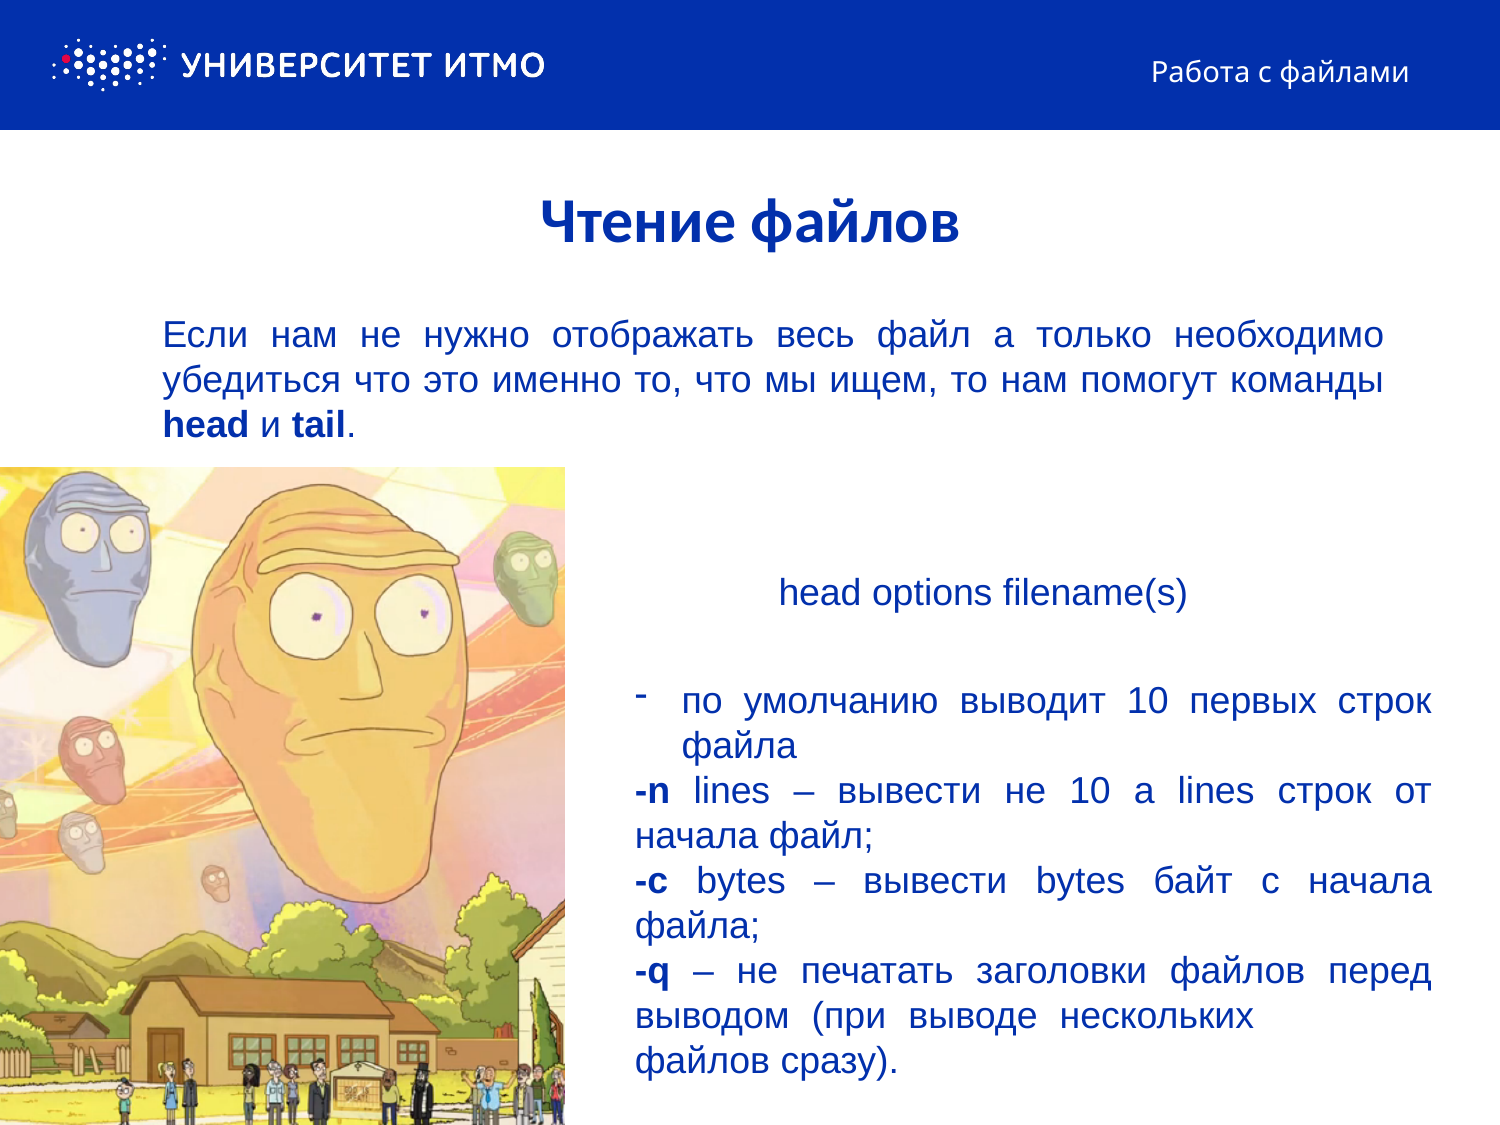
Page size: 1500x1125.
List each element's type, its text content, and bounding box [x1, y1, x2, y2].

title Чтение файлов [525, 160, 987, 274]
picture [0, 0, 596, 130]
text_box Если нам не нужно отображать весь файл а только необходимо убедиться что это именно то, что мы ищем, то нам помогут команды head и tail. [147, 302, 1400, 453]
text_box по умолчанию выводит 10 первых строк файла -n lines – вывести не 10 а lines строк от начала файл; -c bytes – вывести bytes байт с начала файла; -q – не печатать заголовки файлов перед выводом (при выводе нескольких файлов сразу). [620, 668, 1447, 1089]
footer Работа с файлами [661, 40, 1425, 101]
text_box head options filename(s) [569, 560, 1500, 621]
picture [0, 467, 565, 1125]
